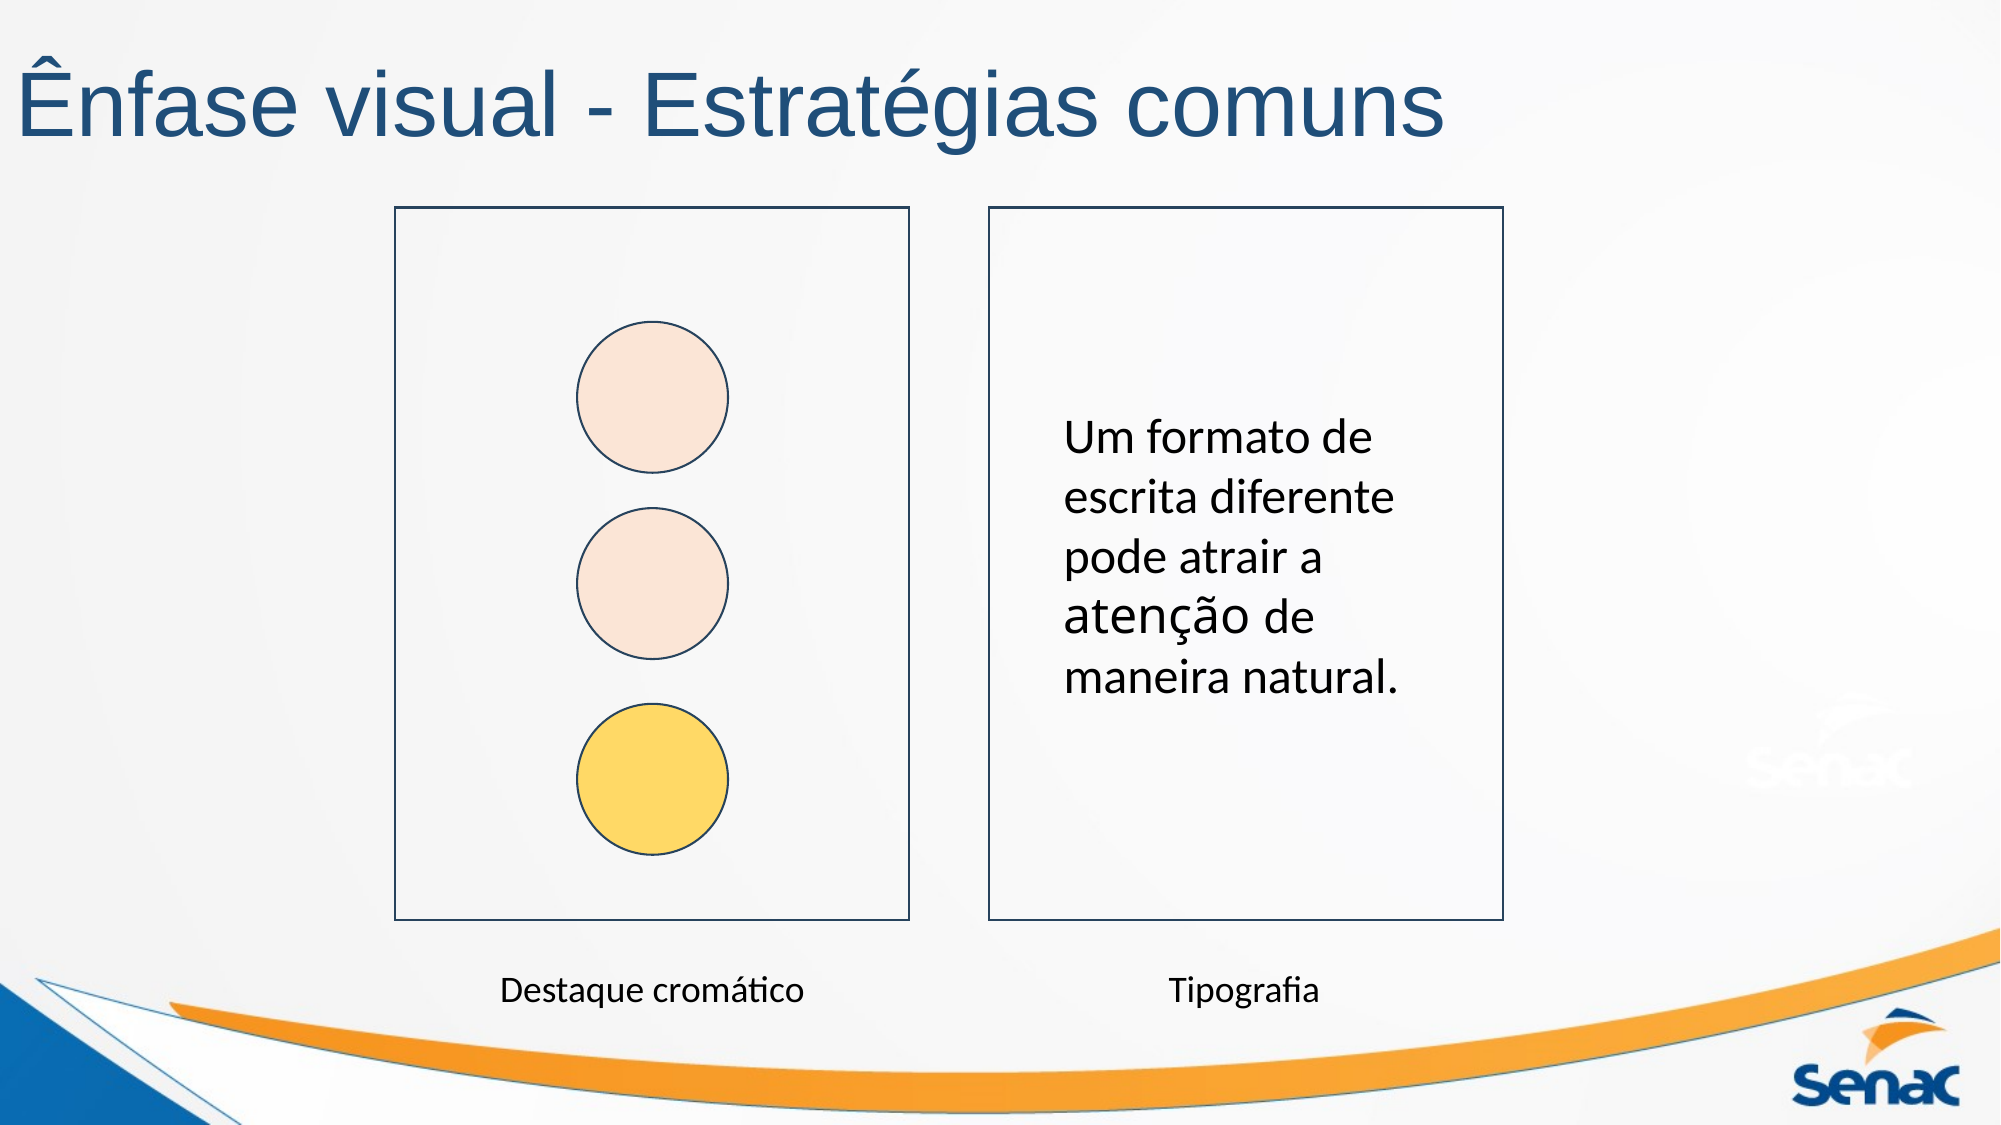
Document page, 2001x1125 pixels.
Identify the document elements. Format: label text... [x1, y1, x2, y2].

text_box Um formato de escrita diferente pode atrair a atenção de maneira natural. [1048, 396, 1443, 712]
text_box [576, 320, 730, 474]
text_box [988, 206, 1504, 921]
text_box [576, 702, 730, 856]
text_box [394, 206, 910, 921]
text_box [576, 507, 730, 661]
picture [0, 0, 2001, 1125]
text_box Tipografia [1019, 957, 1470, 1018]
title Ênfase visual - Estratégias comuns [0, 36, 1973, 178]
text_box Destaque cromático [427, 957, 878, 1018]
